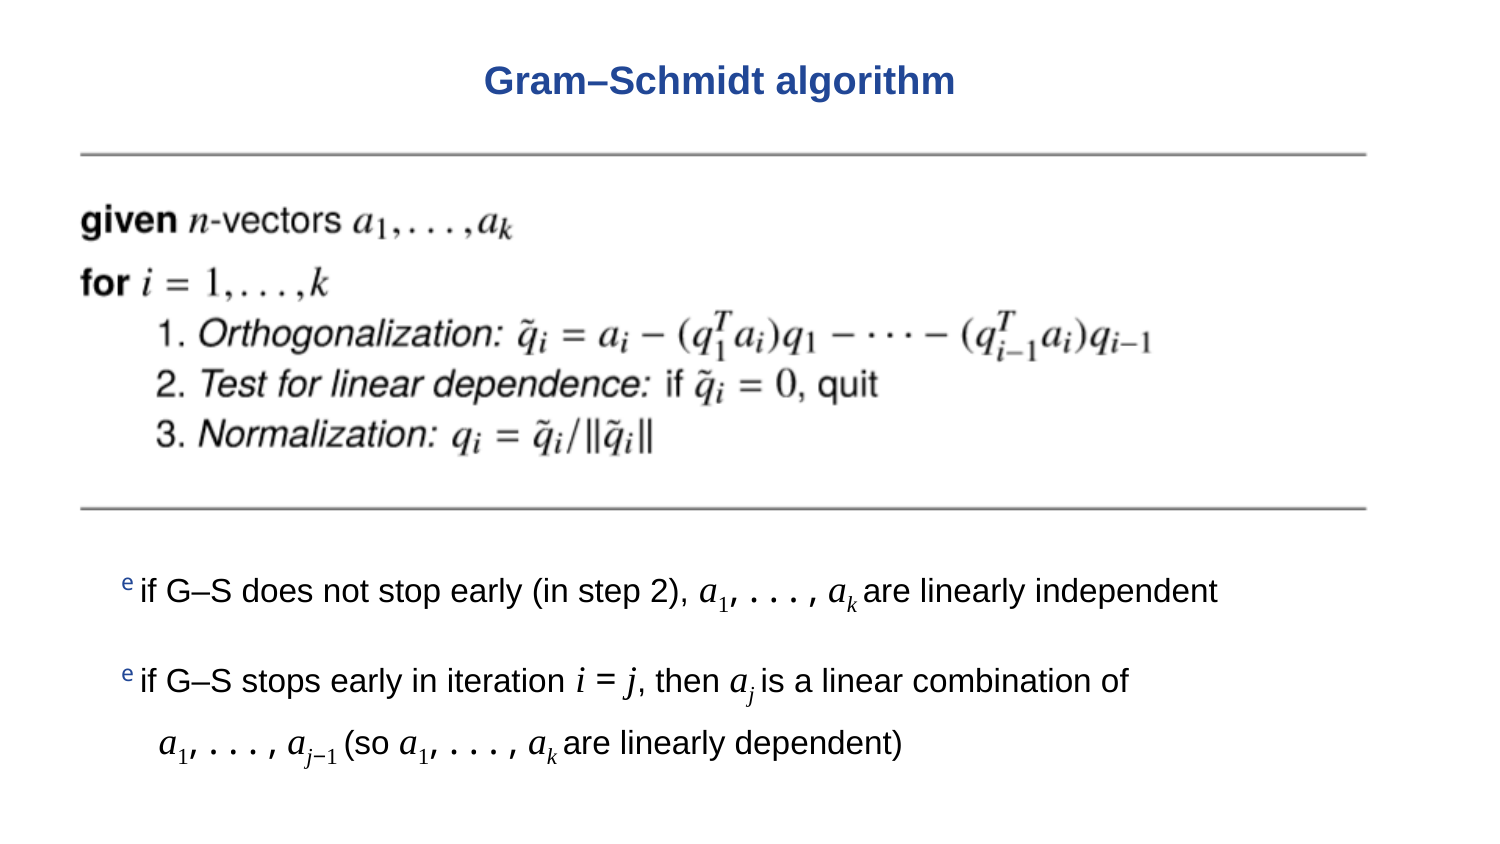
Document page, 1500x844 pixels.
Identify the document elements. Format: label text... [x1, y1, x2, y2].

picture [57, 121, 1410, 534]
title Gram–Schmidt algorithm [479, 49, 1020, 97]
text_box e if G–S does not stop early (in step 2), a1, . . . , ak are linearly independent e if G–S stops early in iteration i = j, then aj is a linear combination of a1, . . . , aj−1 (so a1, . . . , ak are linearly dependent) [116, 559, 1351, 695]
